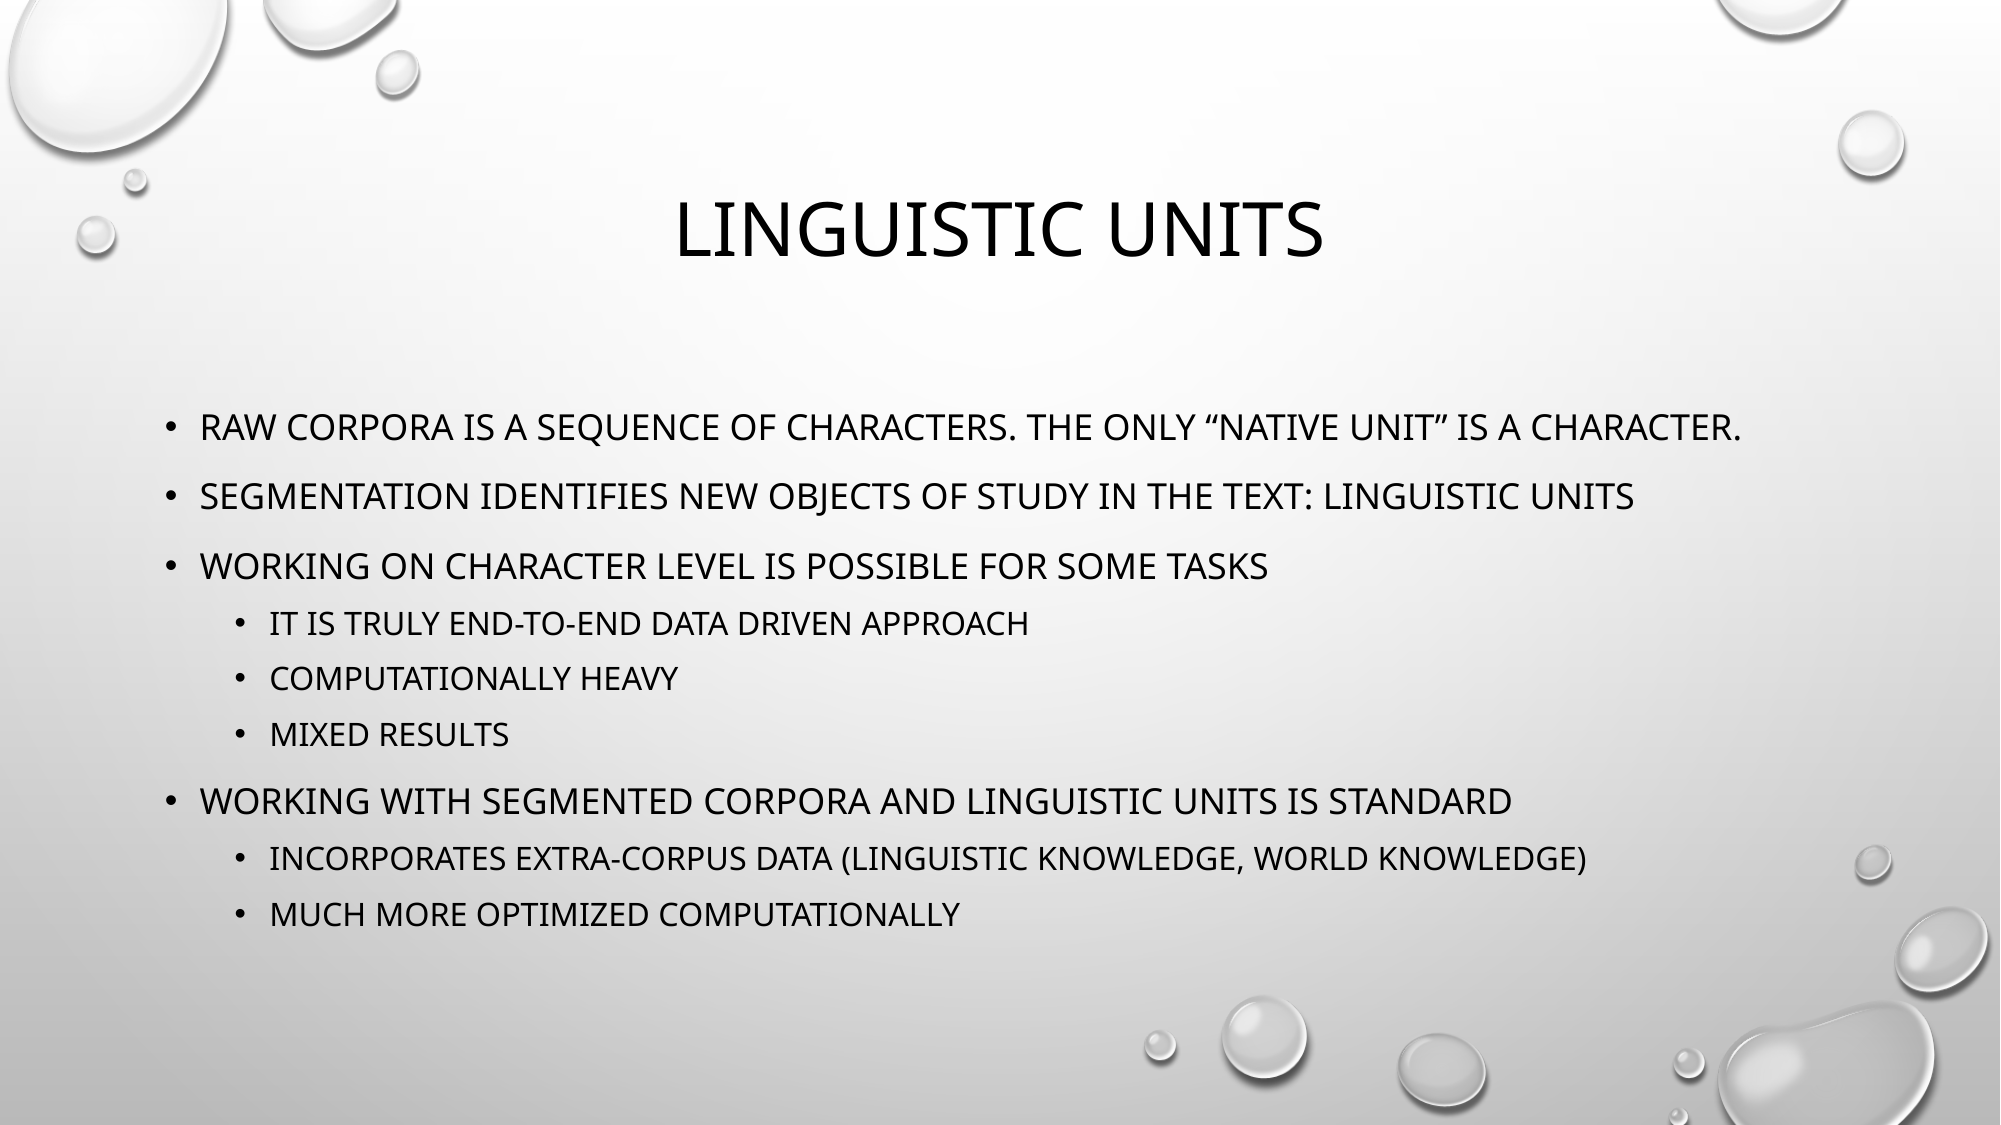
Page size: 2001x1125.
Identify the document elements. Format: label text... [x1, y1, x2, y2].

list Raw corpora is a sequence of characters. The only “native unit” is a character. Segmentation identifies new objects of study in the text: linguistic units Working on character level is possible for some tasks It is truly end-to-end data driven approach Computationally heavy Mixed results Working with segmented corpora and linguistic units is standard Incorporates extra-corpus data (linguistic knowledge, world knowledge) Much more optimized computationally [149, 388, 1850, 950]
title Linguistic units [149, 101, 1851, 364]
picture [0, 0, 2000, 1125]
